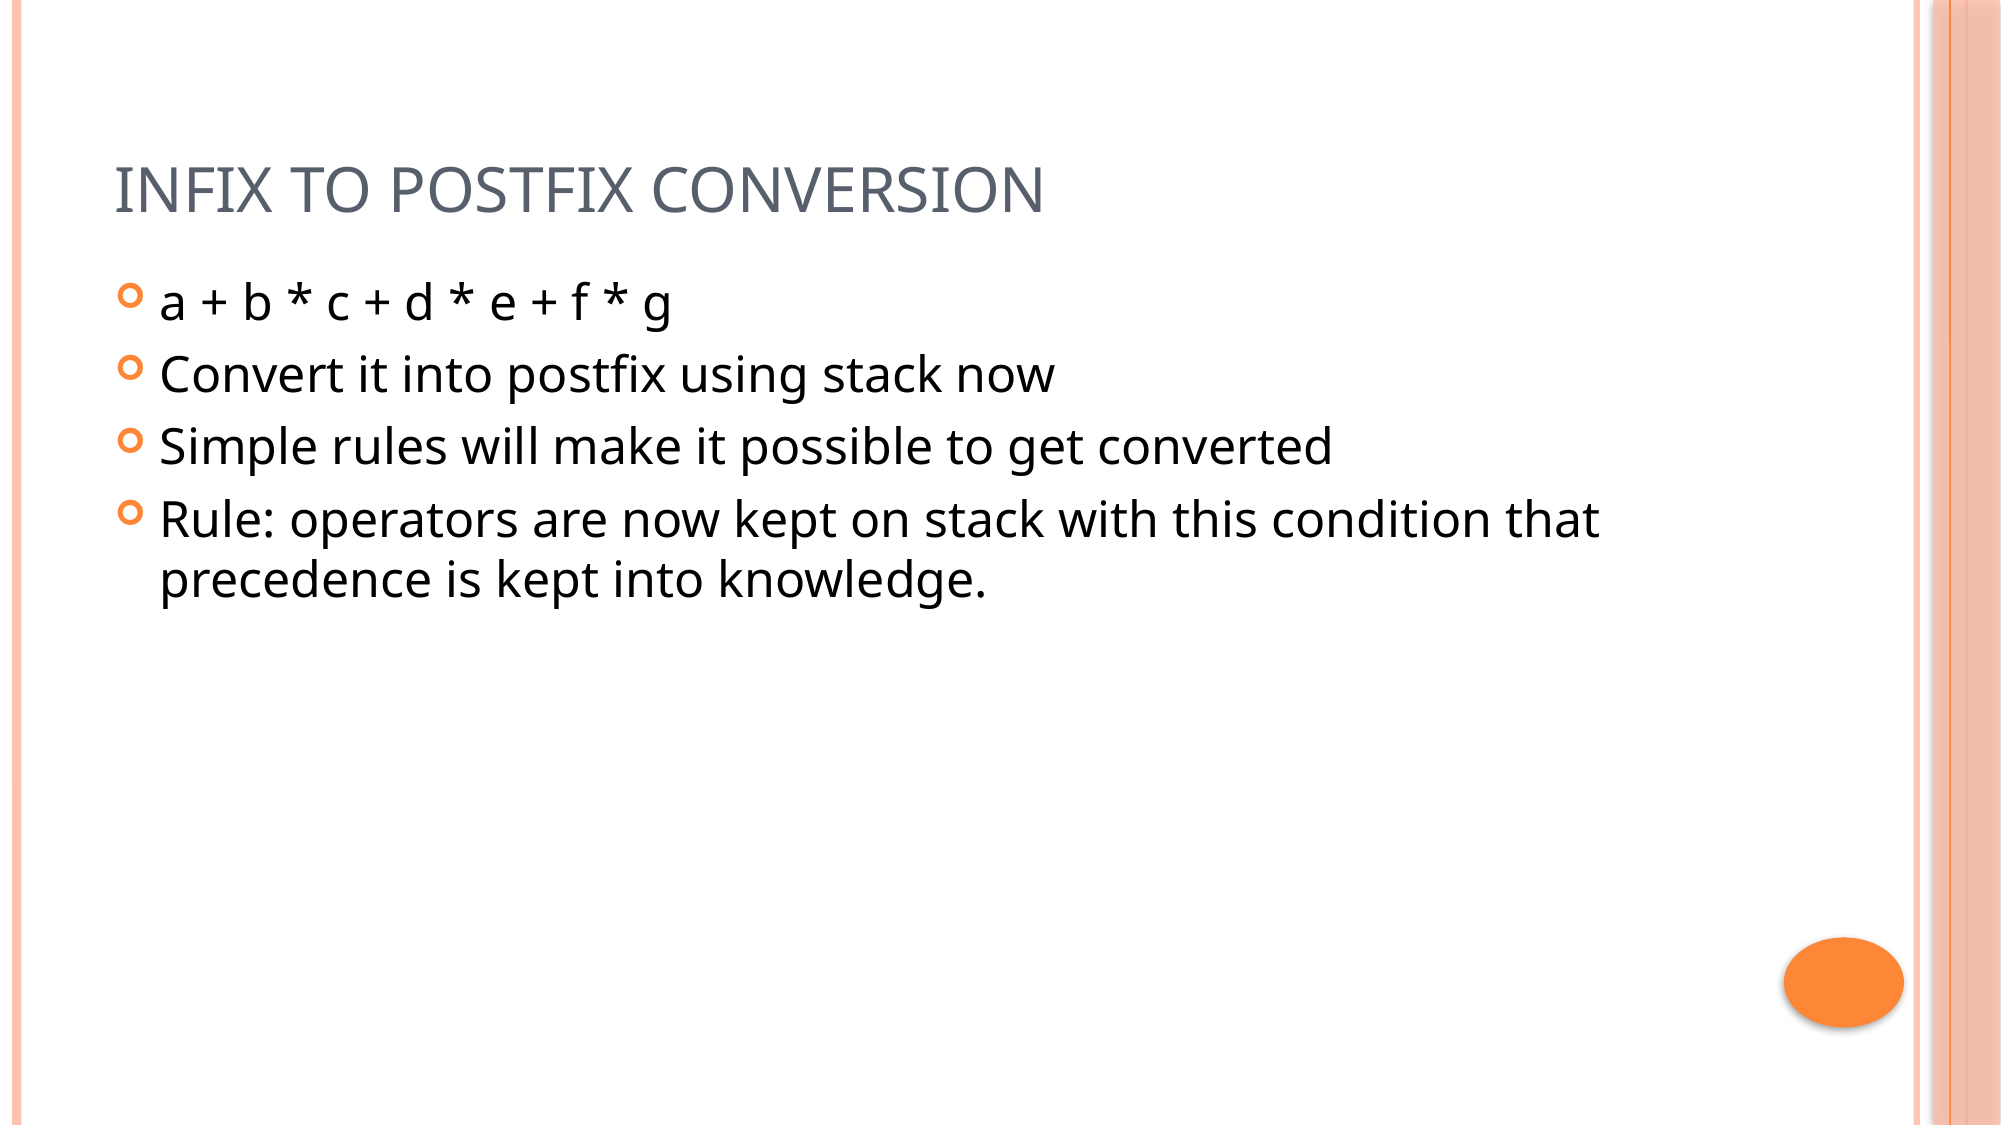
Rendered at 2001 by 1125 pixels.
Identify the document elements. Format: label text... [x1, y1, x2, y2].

list a + b * c + d * e + f * g Convert it into postfix using stack now Simple rules will make it possible to get converted Rule: operators are now kept on stack with this condition that precedence is kept into knowledge. [99, 262, 1734, 1062]
title Infix to postfix conversion [99, 45, 1734, 233]
